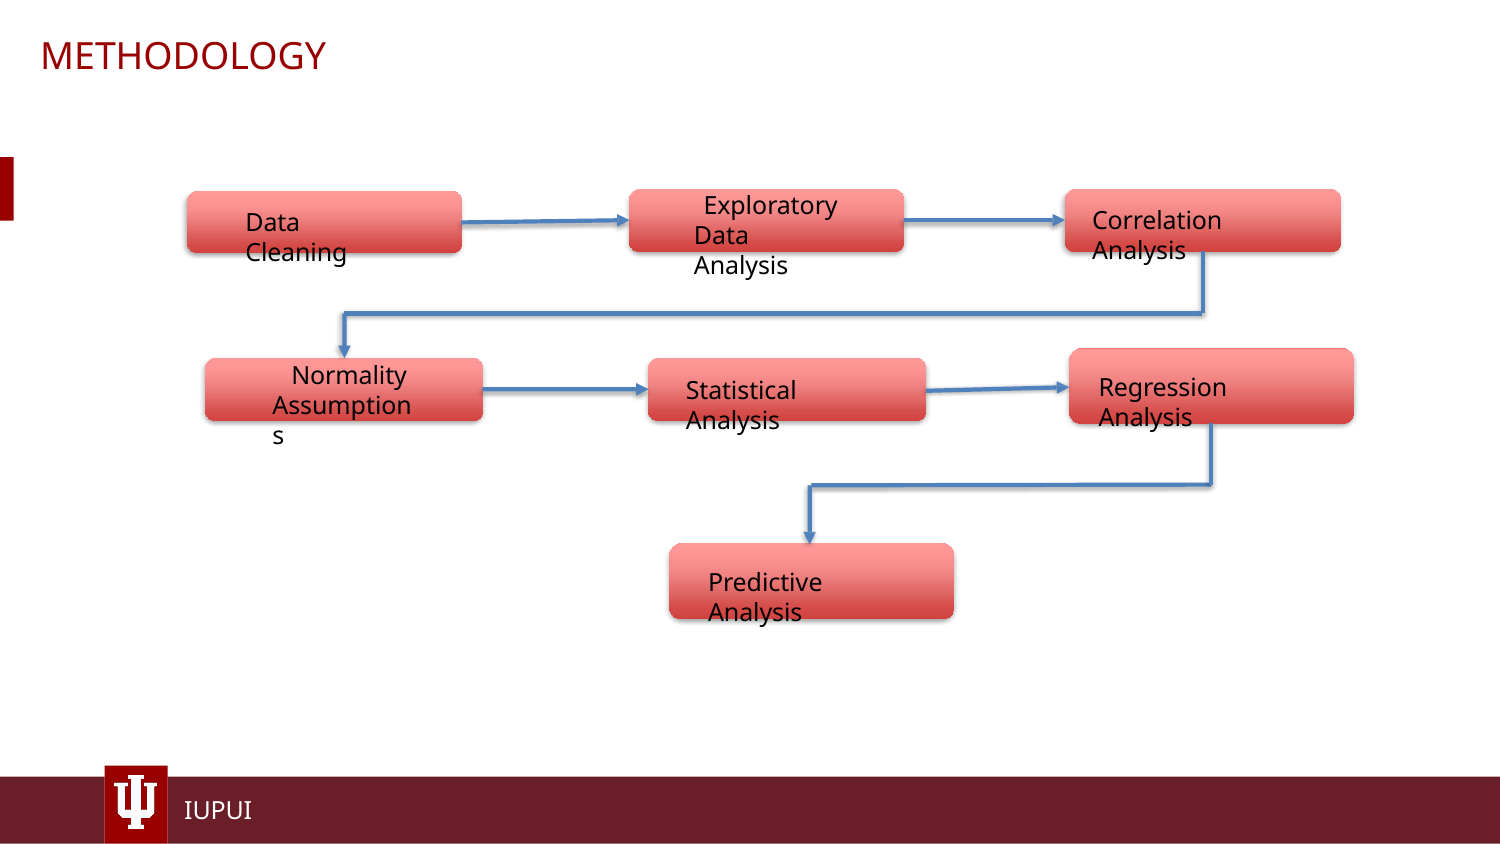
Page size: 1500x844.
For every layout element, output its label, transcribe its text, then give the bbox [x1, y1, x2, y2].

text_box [193, 349, 492, 434]
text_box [618, 180, 913, 206]
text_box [637, 415, 788, 434]
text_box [658, 535, 963, 632]
footer IUPUI [182, 794, 253, 844]
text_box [793, 372, 1226, 561]
text_box METHODOLOGY [38, 29, 339, 77]
text_box Normality Assumptions [270, 443, 418, 449]
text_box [174, 182, 469, 265]
picture [114, 774, 157, 829]
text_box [1051, 180, 1349, 265]
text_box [1222, 339, 1363, 436]
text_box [326, 208, 1217, 407]
